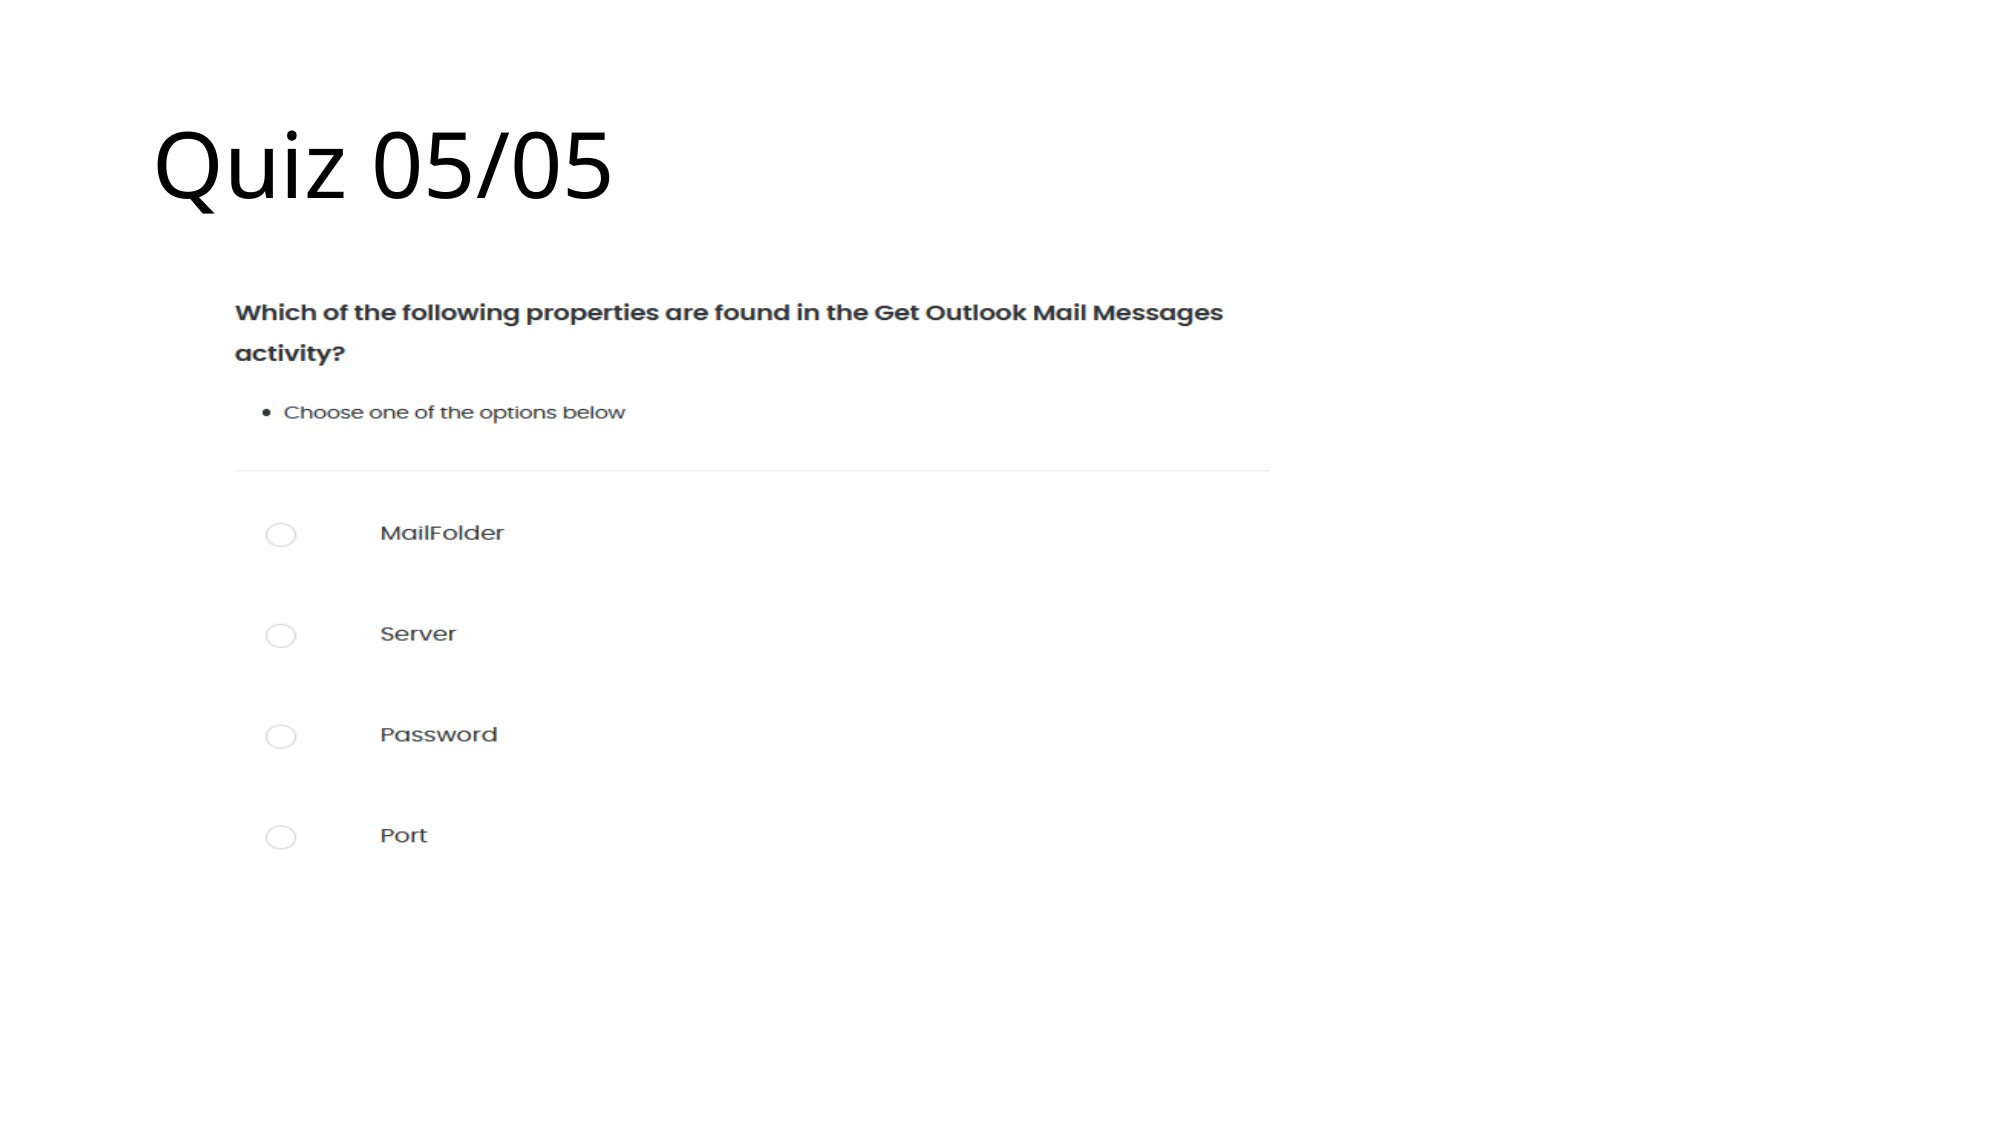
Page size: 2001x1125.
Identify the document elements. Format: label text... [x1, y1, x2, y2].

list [171, 277, 1428, 948]
title Quiz 05/05 [137, 59, 1863, 278]
